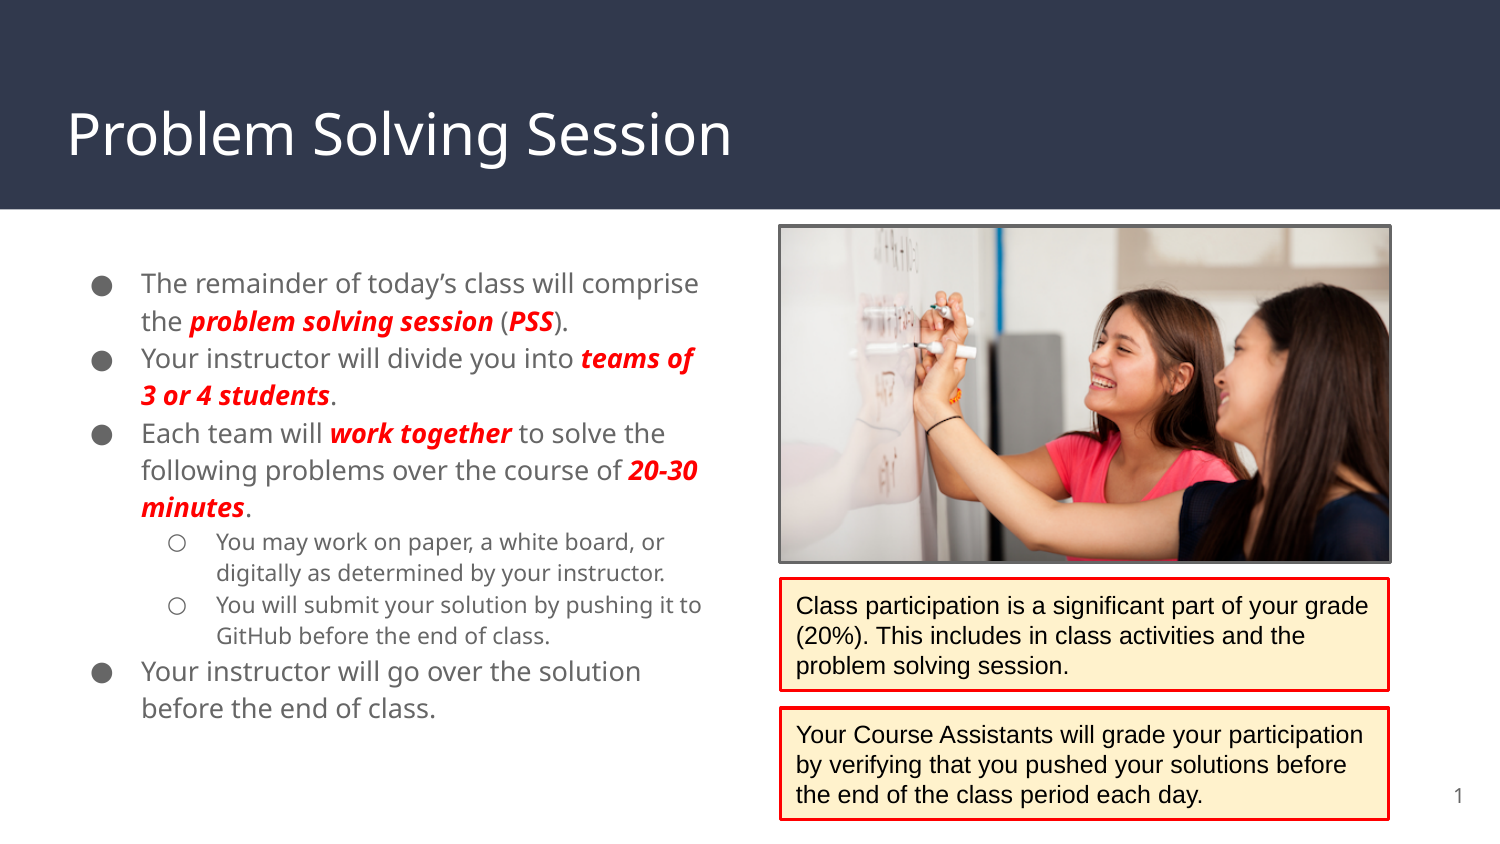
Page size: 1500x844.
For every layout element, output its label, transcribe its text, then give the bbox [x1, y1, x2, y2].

list Class participation is a significant part of your grade (20%). This includes in class activities and the problem solving session. [780, 578, 1389, 691]
title Problem Solving Session [51, 82, 1449, 185]
picture [780, 227, 1389, 562]
slide_number 1 [1389, 764, 1480, 830]
list Your Course Assistants will grade your participation by verifying that you pushed your solutions before the end of the class period each day. [780, 707, 1389, 820]
text_box The remainder of today’s class will comprise the problem solving session (PSS). Your instructor will divide you into teams of 3 or 4 students. Each team will work together to solve the following problems over the course of 20-30 minutes. You may work on paper, a white board, or digitally as determined by your instructor. You will submit your solution by pushing it to GitHub before the end of class. Your instructor will go over the solution before the end of class. [51, 246, 729, 787]
